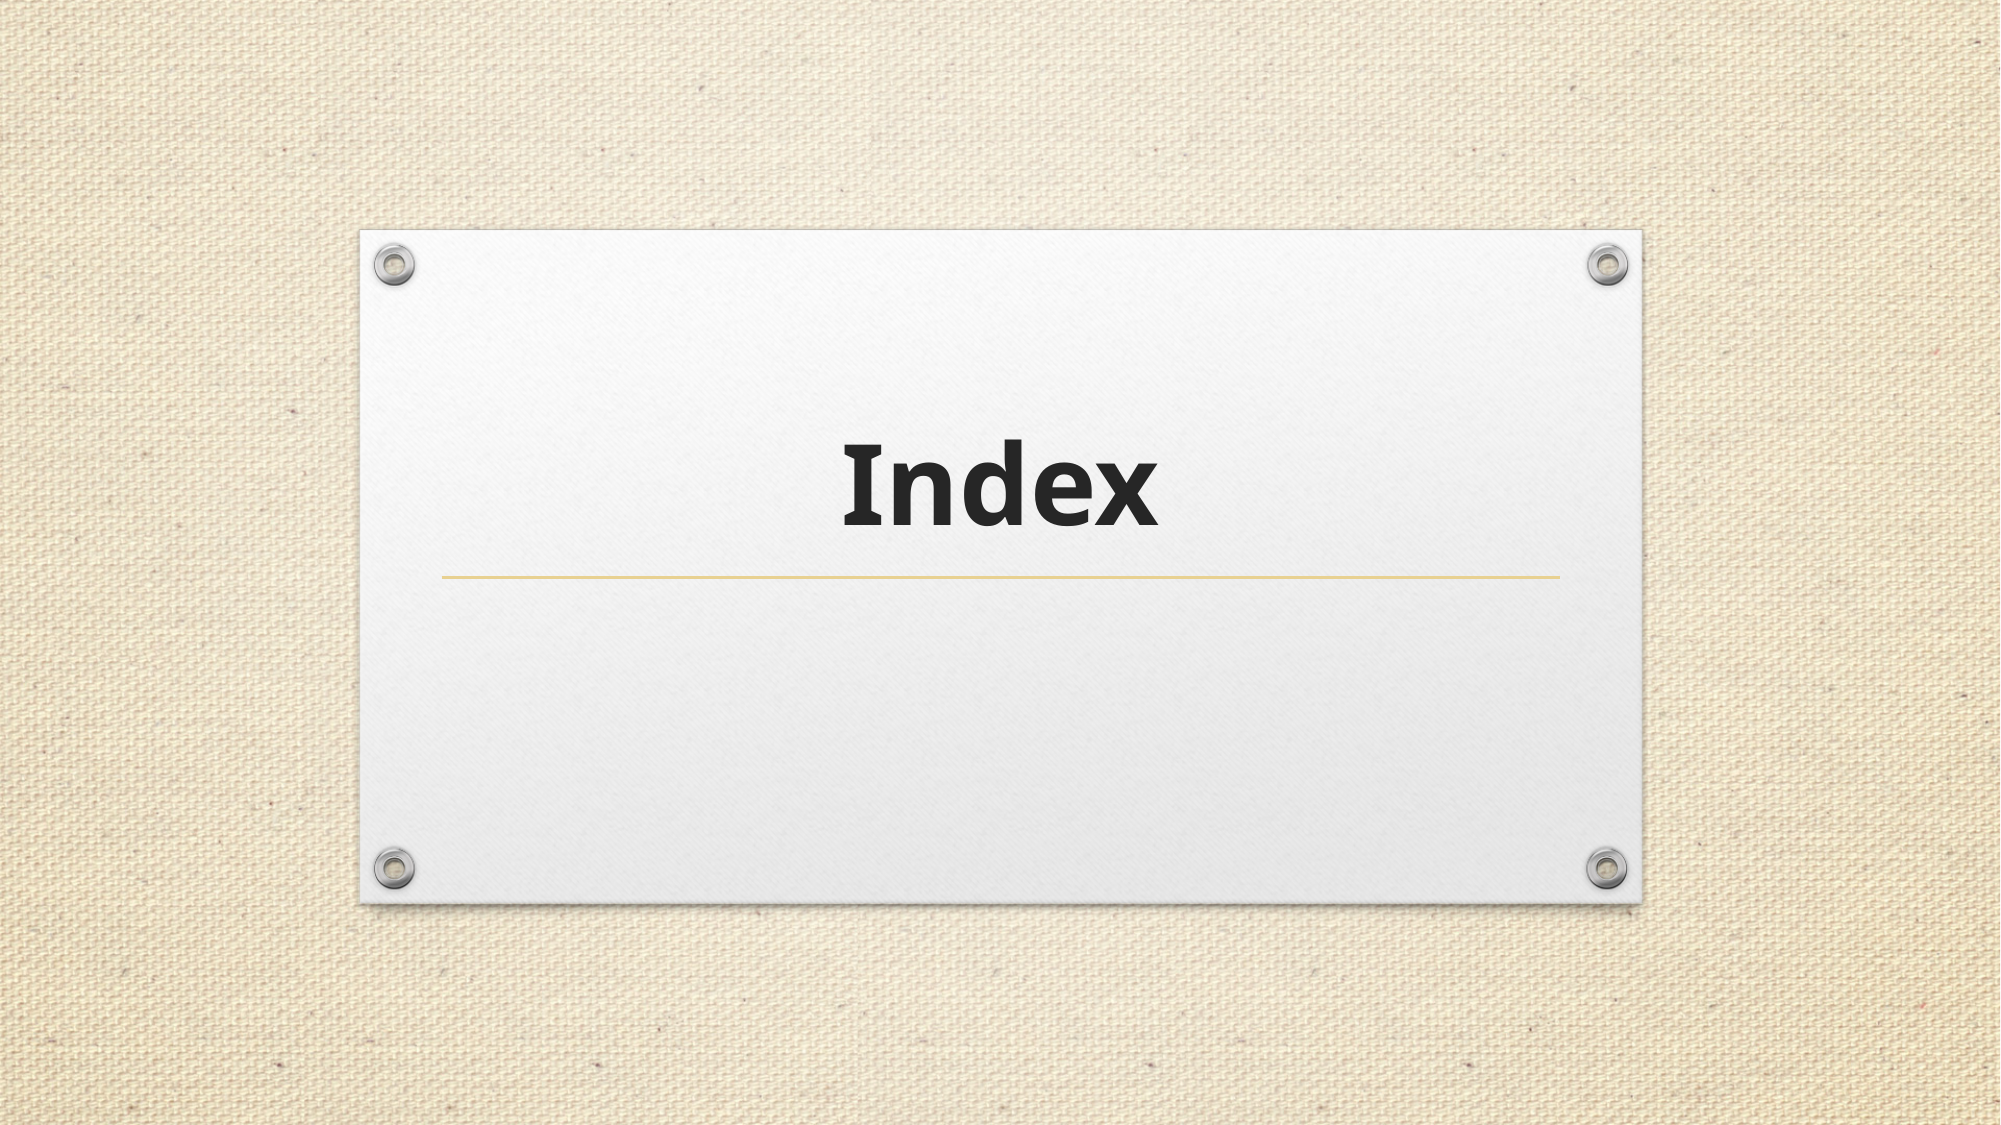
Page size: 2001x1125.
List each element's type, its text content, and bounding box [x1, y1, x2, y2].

title Index [441, 306, 1560, 556]
picture [0, 0, 2001, 1125]
